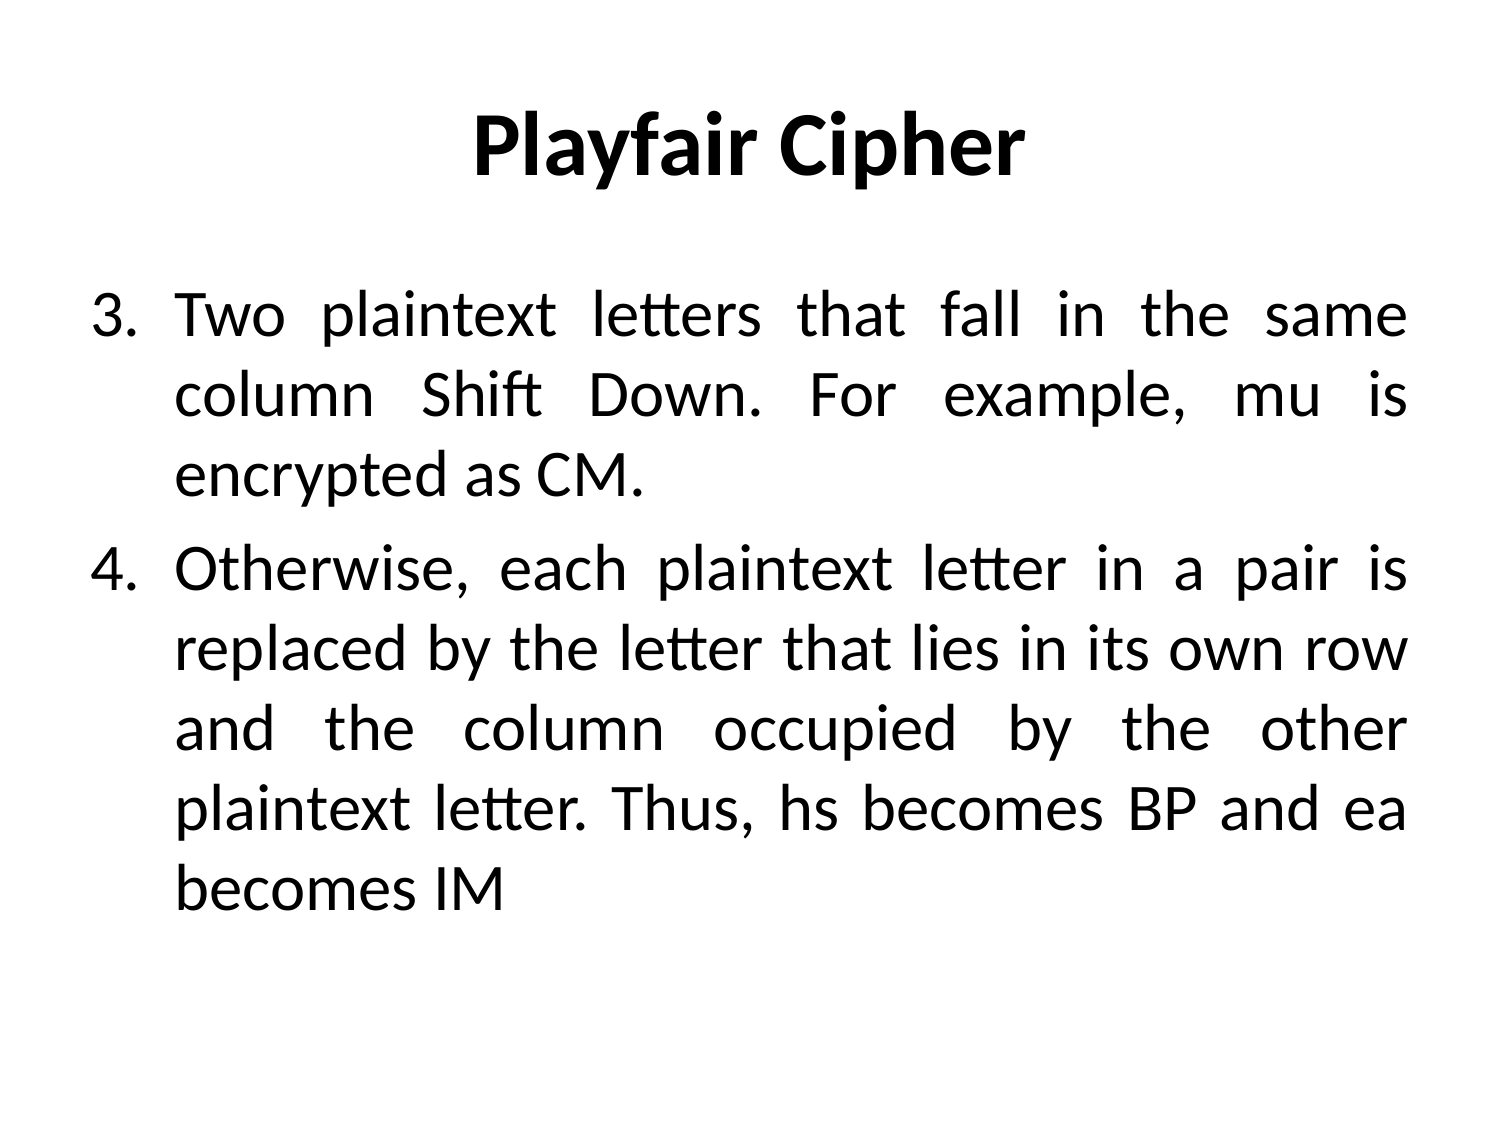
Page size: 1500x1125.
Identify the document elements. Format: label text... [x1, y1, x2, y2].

title Playfair Cipher [75, 45, 1425, 233]
list Two plaintext letters that fall in the same column Shift Down. For example, mu is encrypted as CM. Otherwise, each plaintext letter in a pair is replaced by the letter that lies in its own row and the column occupied by the other plaintext letter. Thus, hs becomes BP and ea becomes IM [75, 262, 1425, 1005]
